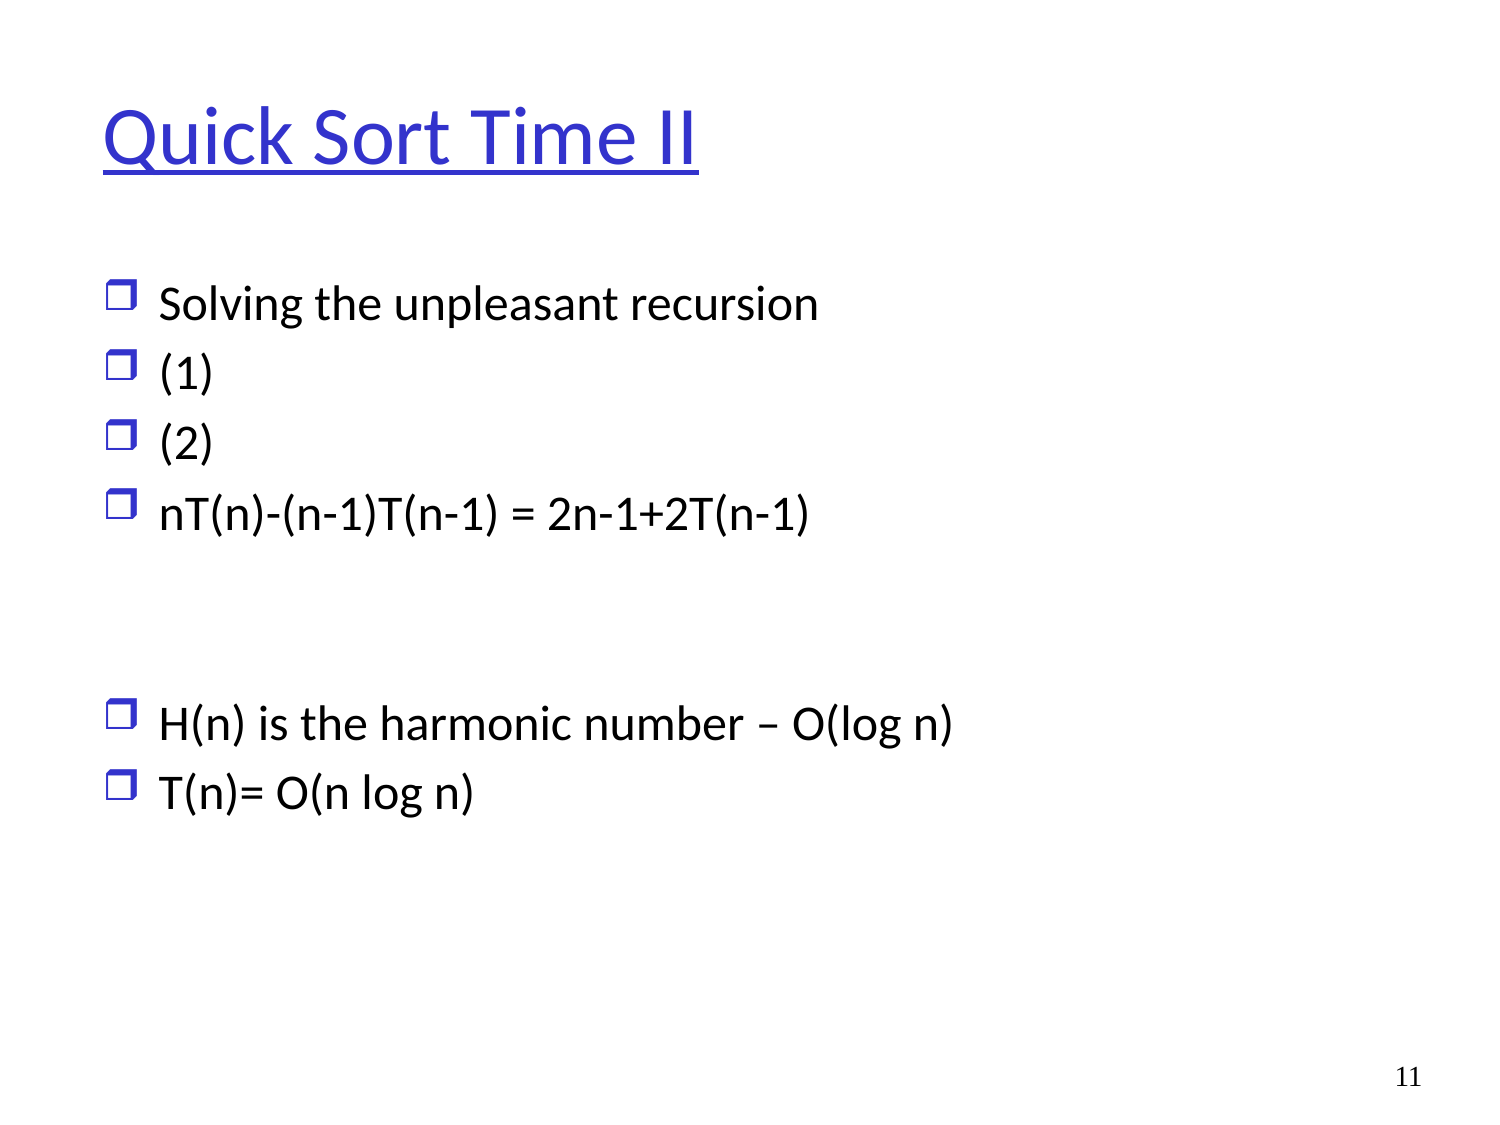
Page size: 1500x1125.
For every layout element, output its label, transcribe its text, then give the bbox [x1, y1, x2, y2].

title Quick Sort Time II [87, 37, 1363, 225]
slide_number 11 [1362, 1050, 1438, 1125]
